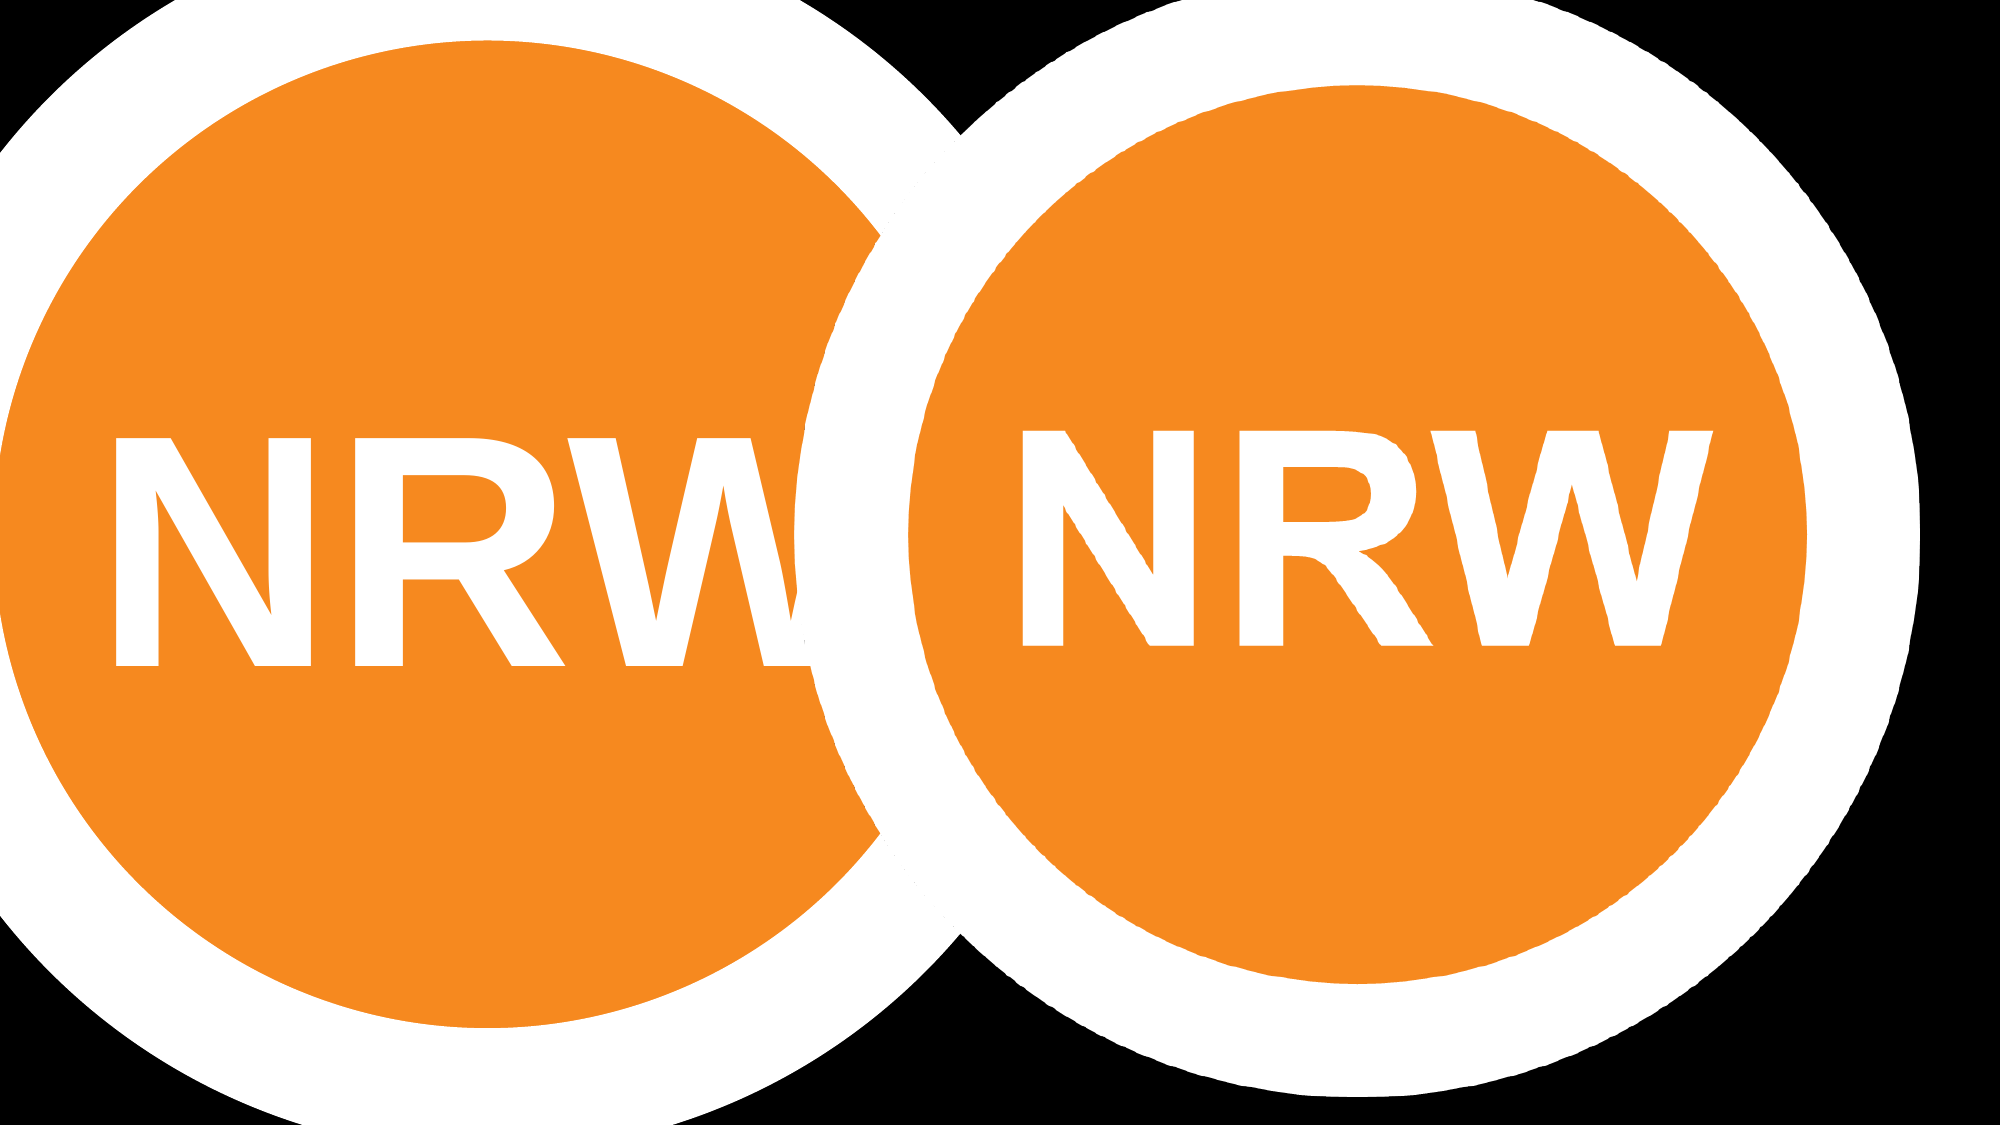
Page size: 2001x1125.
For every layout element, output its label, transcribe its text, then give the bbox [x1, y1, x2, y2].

text_box NRW [0, 0, 794, 1092]
picture [794, 0, 1920, 1097]
